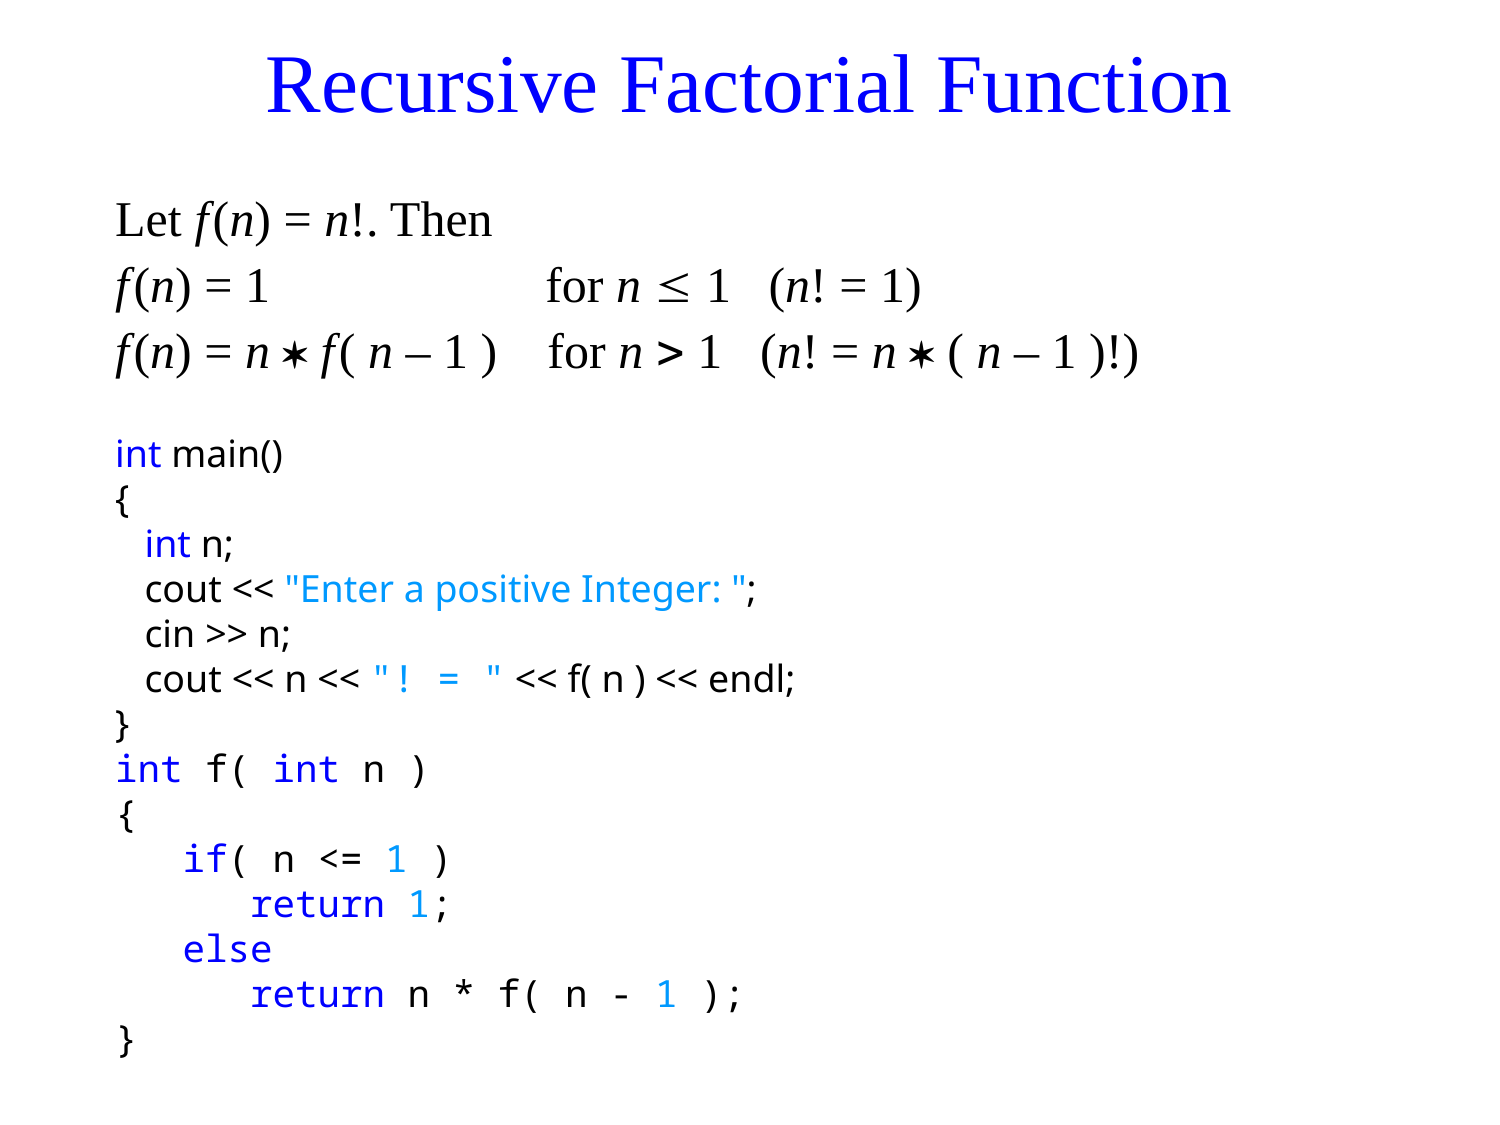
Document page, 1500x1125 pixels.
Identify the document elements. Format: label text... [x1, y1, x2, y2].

list Let f(n) = n!. Then f(n) = 1 for n  1 (n! = 1) f(n) = n * f( n – 1 ) for n > 1 (n! = n * ( n – 1 )!) int main() { int n; cout << "Enter a positive Integer: "; cin >> n; cout << n << "! = " << f( n ) << endl; } int f( int n ) { if( n <= 1 ) return 1; else return n * f( n - 1 ); } [100, 178, 1400, 1095]
title Recursive Factorial Function [100, 9, 1400, 150]
